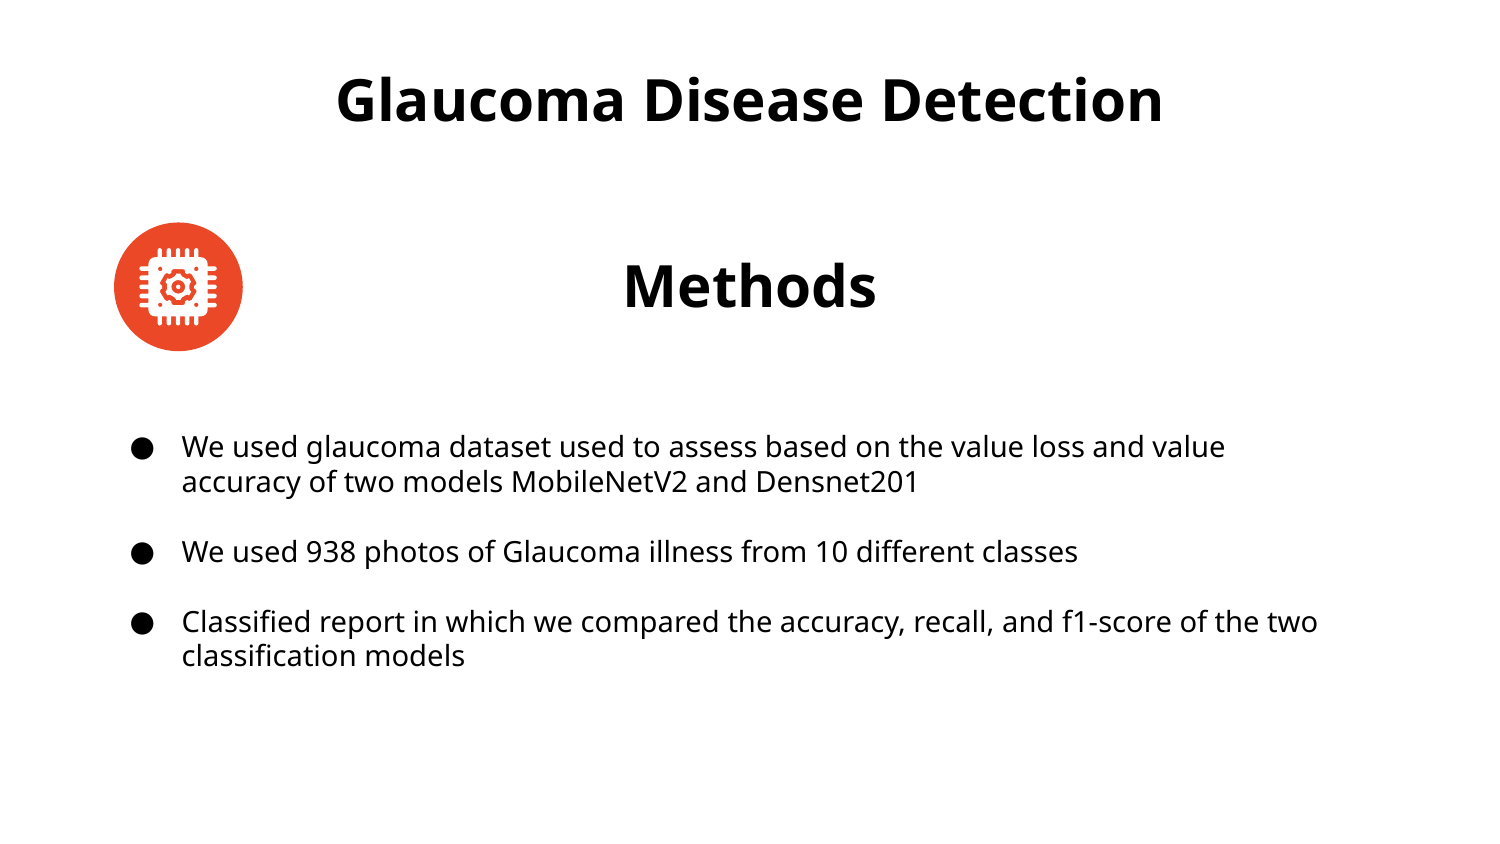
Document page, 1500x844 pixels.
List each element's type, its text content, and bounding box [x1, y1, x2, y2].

title Glaucoma Disease Detection [75, 67, 1425, 129]
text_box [113, 185, 1335, 700]
